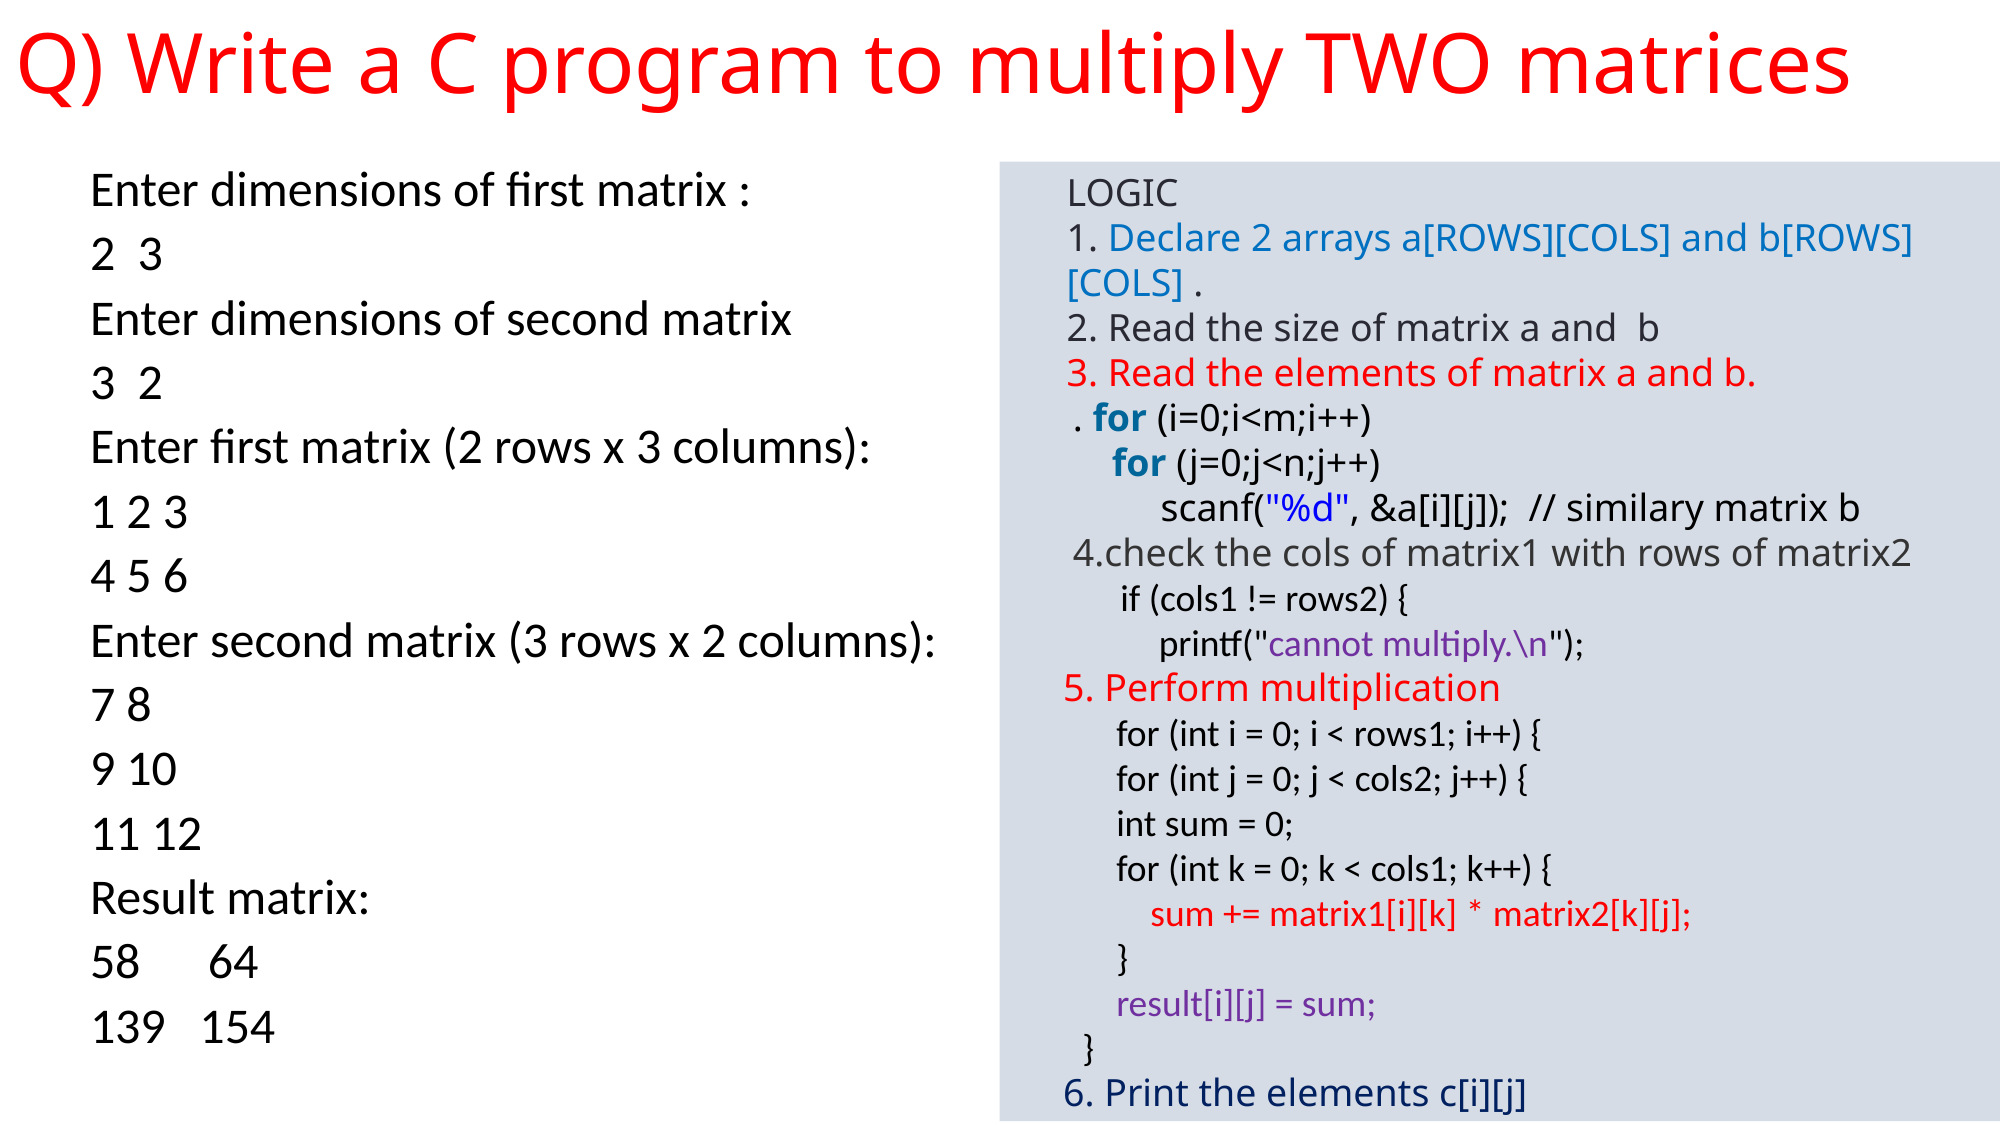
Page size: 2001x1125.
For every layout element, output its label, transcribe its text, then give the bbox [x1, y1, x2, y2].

text_box LOGIC 1. Declare 2 arrays a[ROWS][COLS] and b[ROWS][COLS] . 2. Read the size of matrix a and b 3. Read the elements of matrix a and b. . for (i=0;i<m;i++) for (j=0;j<n;j++) scanf("%d", &a[i][j]); // similary matrix b 4.check the cols of matrix1 with rows of matrix2 if (cols1 != rows2) { printf("cannot multiply.\n"); 5. Perform multiplication for (int i = 0; i < rows1; i++) { for (int j = 0; j < cols2; j++) { int sum = 0; for (int k = 0; k < cols1; k++) { sum += matrix1[i][k] * matrix2[k][j]; } result[i][j] = sum; } 6. Print the elements c[i][j] [999, 161, 2000, 1122]
title Q) Write a C program to multiply TWO matrices [0, 0, 2000, 134]
list Enter dimensions of first matrix : 2 3 Enter dimensions of second matrix 3 2 Enter first matrix (2 rows x 3 columns): 1 2 3 4 5 6 Enter second matrix (3 rows x 2 columns): 7 8 9 10 11 12 Result matrix: 58 64 139 154 [0, 155, 2000, 1101]
